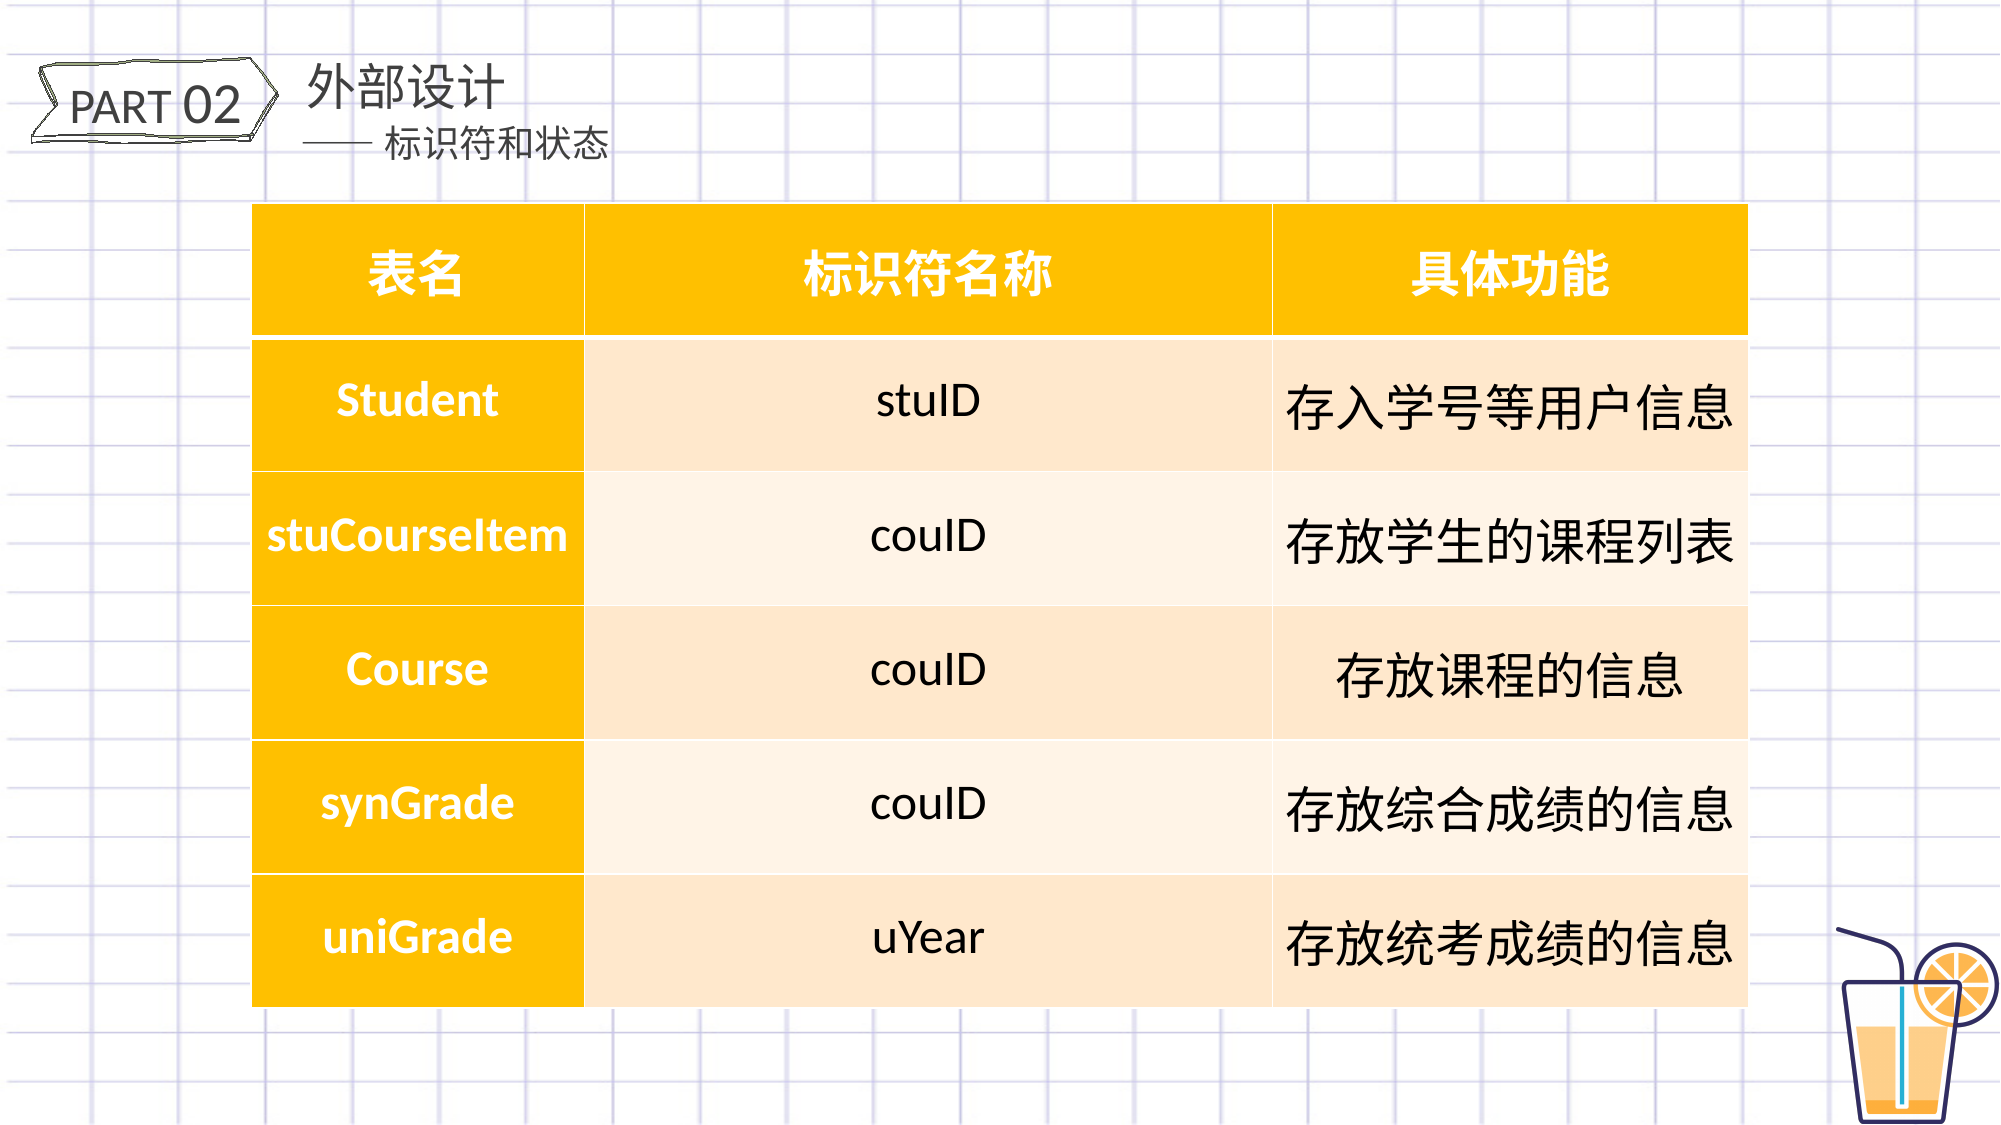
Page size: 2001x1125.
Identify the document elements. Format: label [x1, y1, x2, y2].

text_box [31, 57, 285, 144]
picture [0, 0, 2000, 1125]
text_box [285, 48, 1197, 174]
